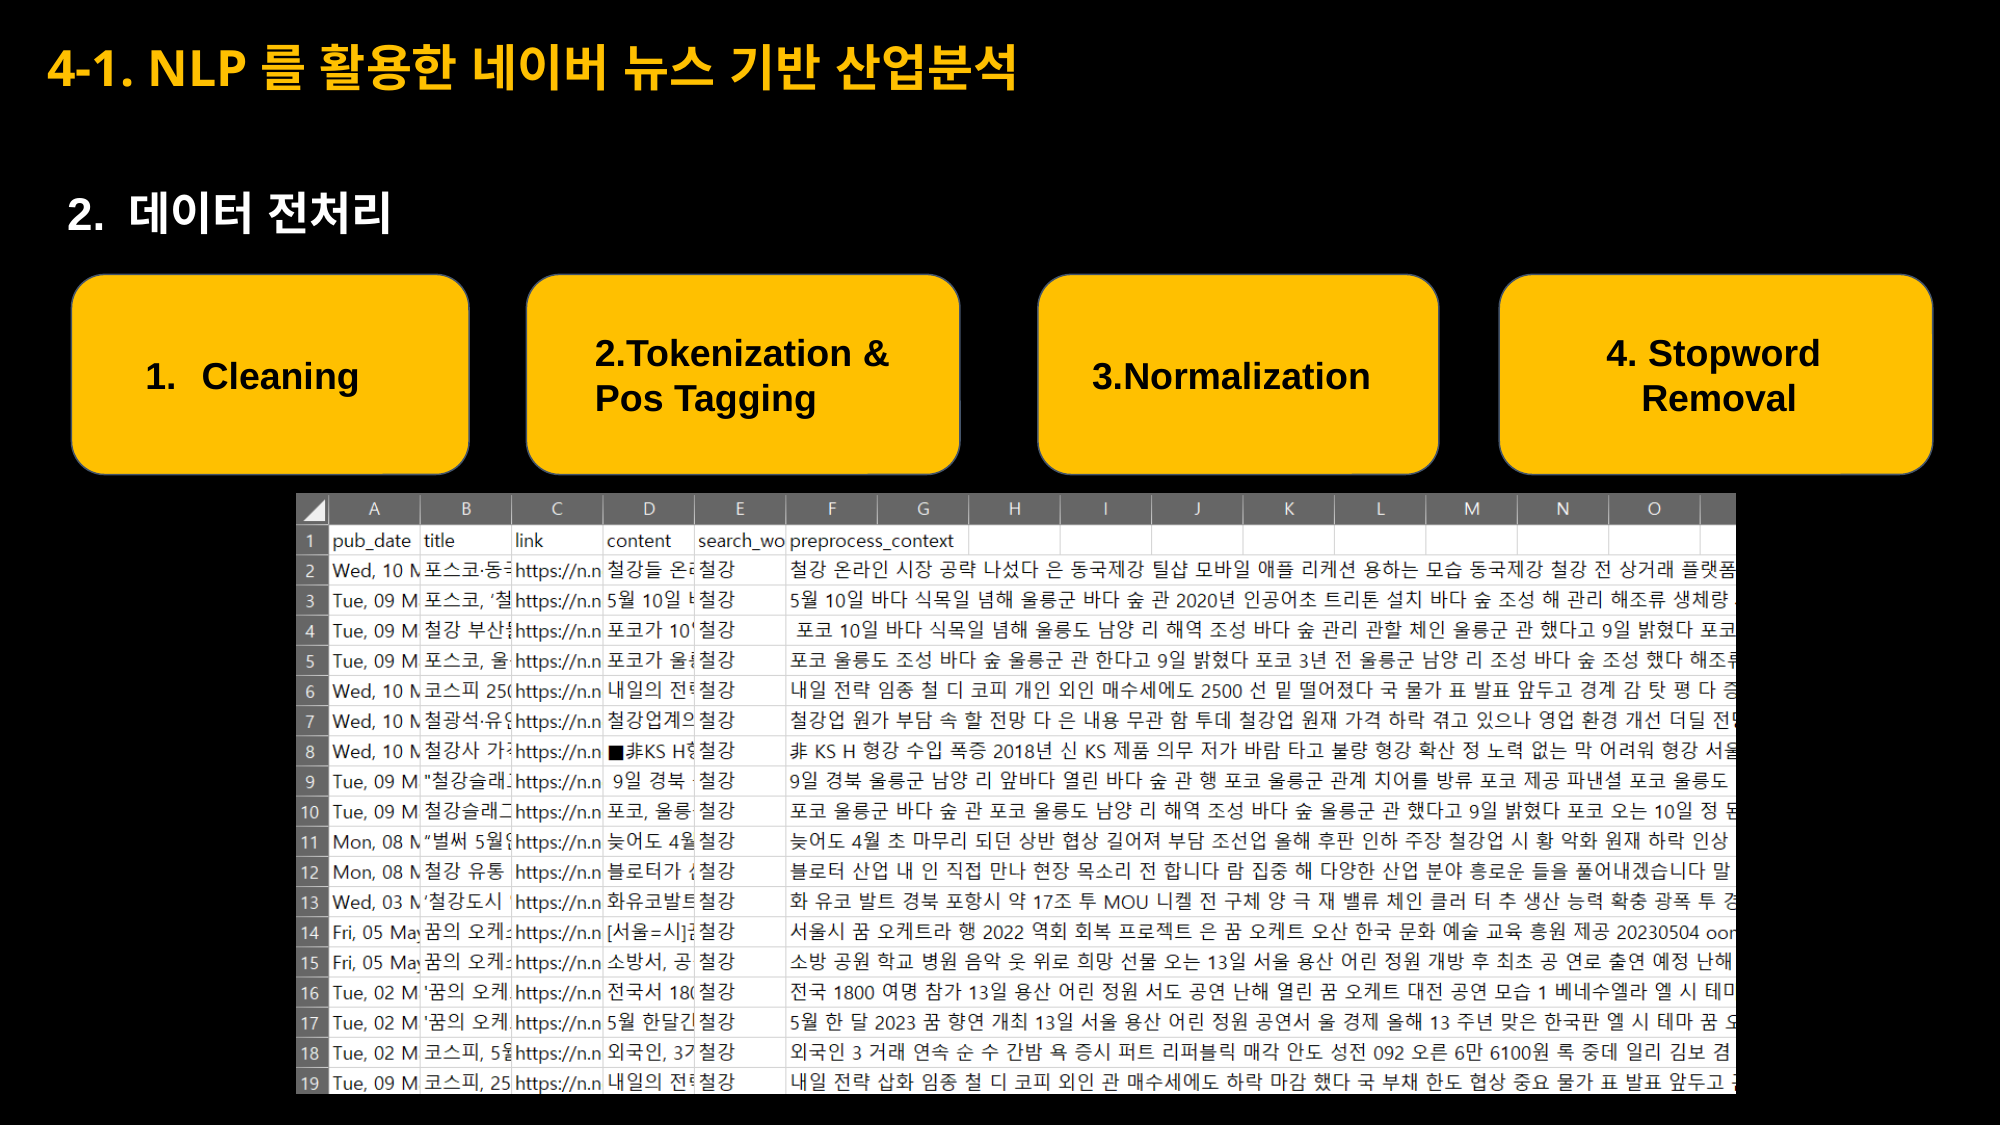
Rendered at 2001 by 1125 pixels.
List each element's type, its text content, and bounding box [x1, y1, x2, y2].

subtitle 2. 데이터 전처리 [52, 168, 864, 256]
picture [295, 493, 1737, 1095]
text_box 3.Normalization [1037, 274, 1439, 475]
title 4-1. NLP를 활용한 네이버 뉴스 기반 산업분석 [0, 0, 1458, 106]
text_box 4. Stopword Removal [1499, 274, 1933, 475]
text_box Cleaning [71, 274, 470, 475]
text_box 2.Tokenization & Pos Tagging [526, 274, 961, 475]
